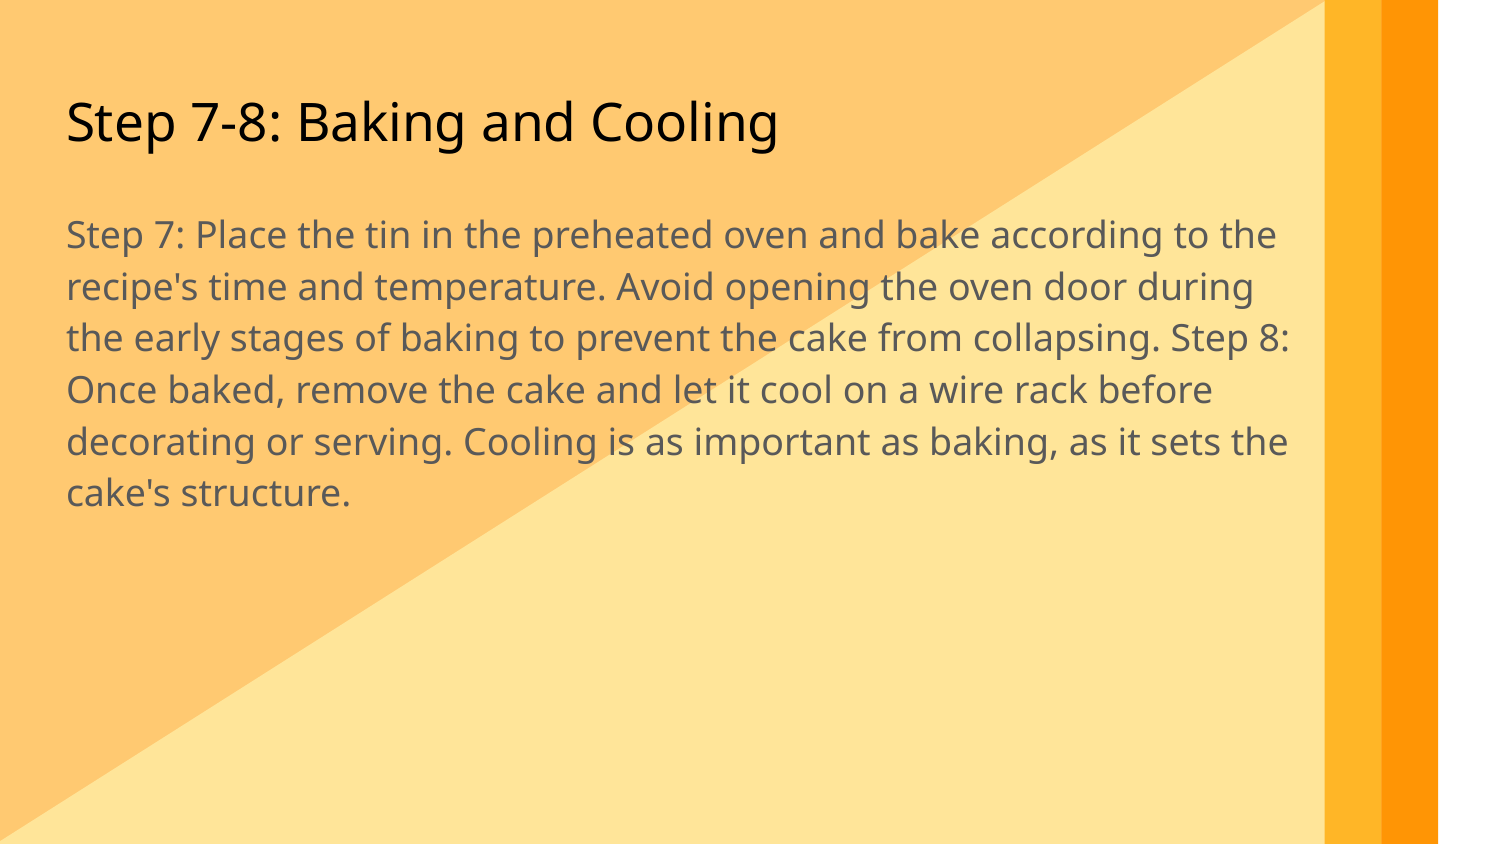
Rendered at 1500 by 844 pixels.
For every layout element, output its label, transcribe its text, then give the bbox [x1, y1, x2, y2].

text_box [1213, 1, 1324, 72]
text_box [1324, 0, 1381, 844]
text_box [1381, 0, 1439, 844]
text_box Step 7: Place the tin in the preheated oven and bake according to the recipe's time and temperature. Avoid opening the oven door during the early stages of baking to prevent the cake from collapsing. Step 8: Once baked, remove the cake and let it cool on a wire rack before decorating or serving. Cooling is as important as baking, as it sets the cake's structure. [51, 188, 1314, 750]
text_box [0, 0, 1324, 840]
text_box Step 7-8: Baking and Cooling [51, 72, 1324, 167]
text_box Step 7-8: Baking and Cooling [1439, 72, 1449, 167]
text_box [0, 167, 1324, 844]
